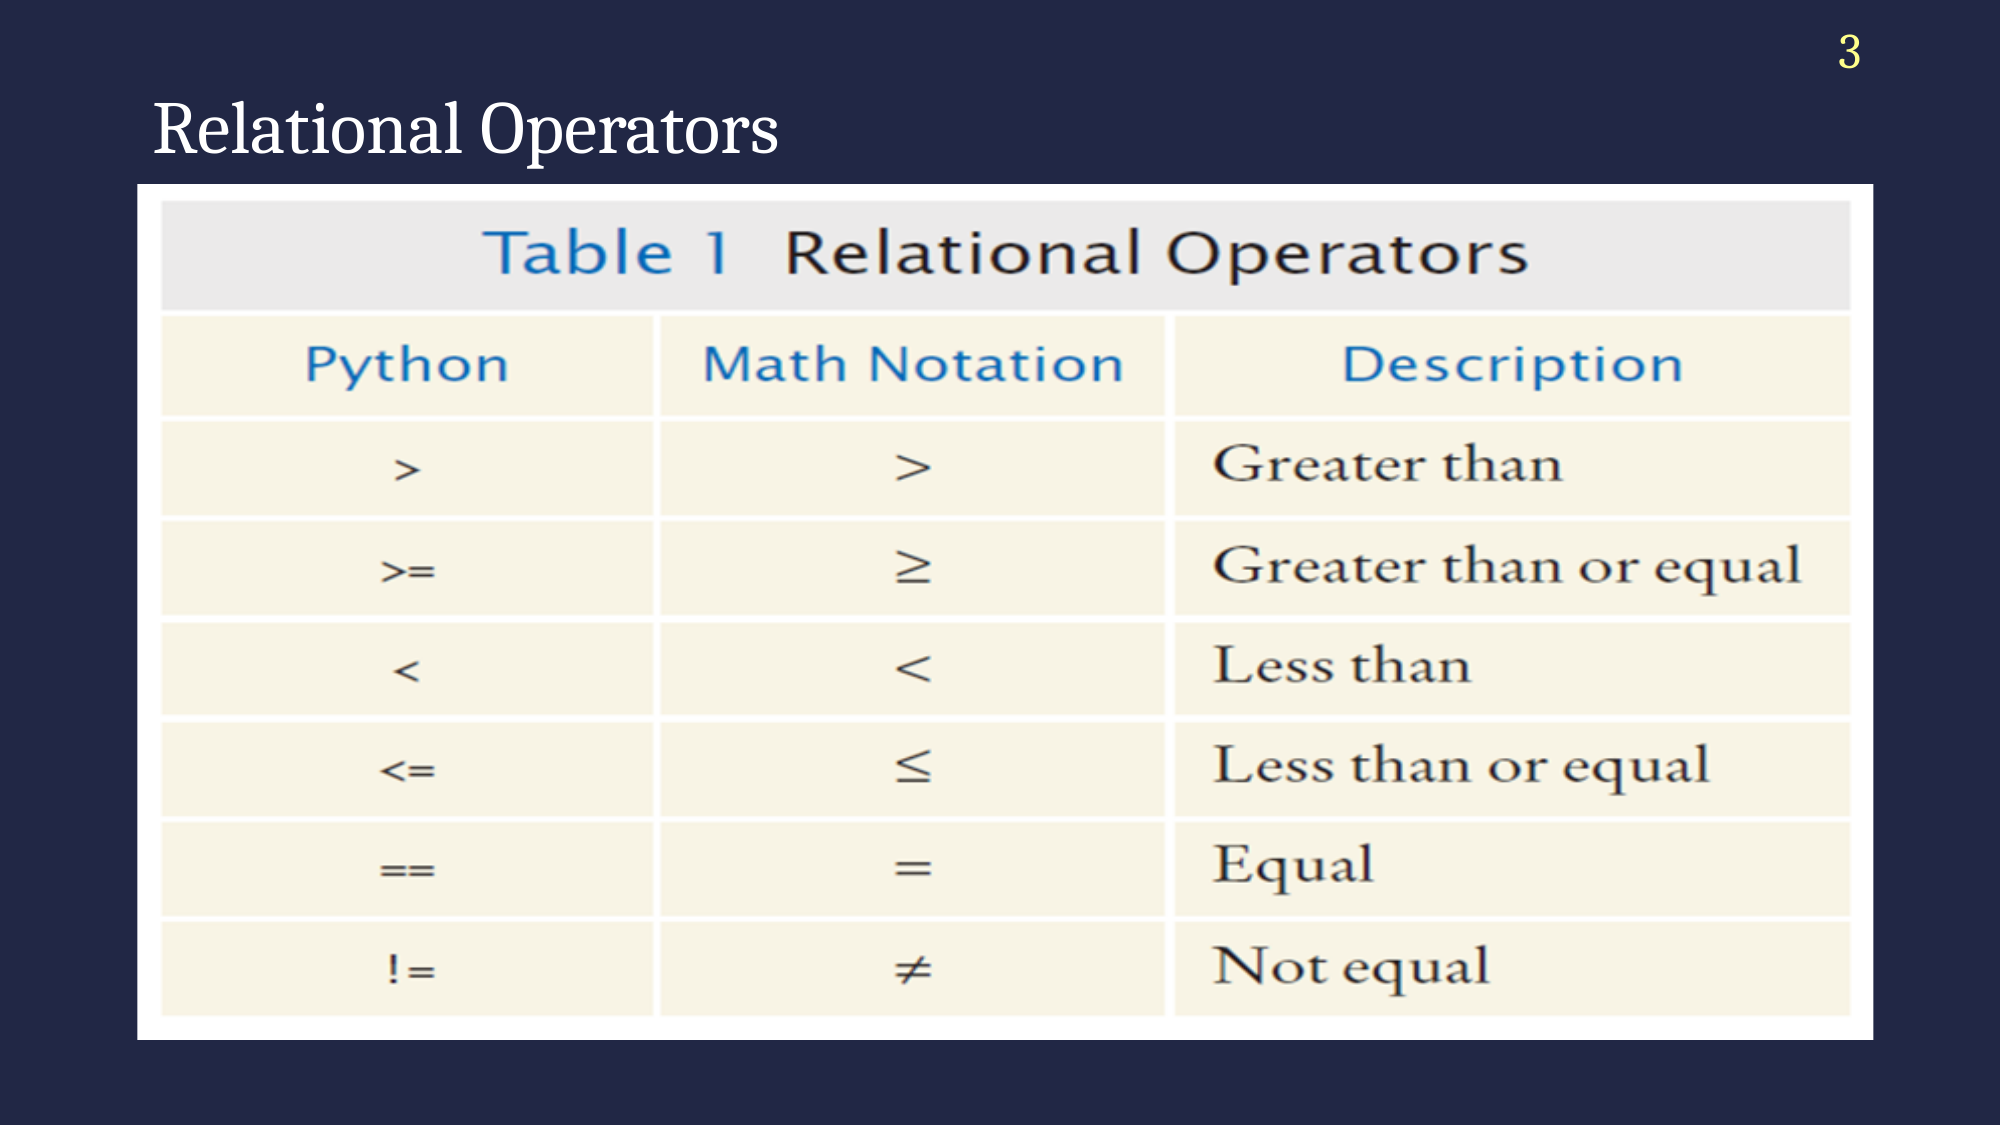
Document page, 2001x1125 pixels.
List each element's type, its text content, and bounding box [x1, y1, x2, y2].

picture [136, 184, 1874, 1040]
title Relational Operators [137, 59, 1863, 184]
slide_number 3 [1760, 18, 1877, 79]
